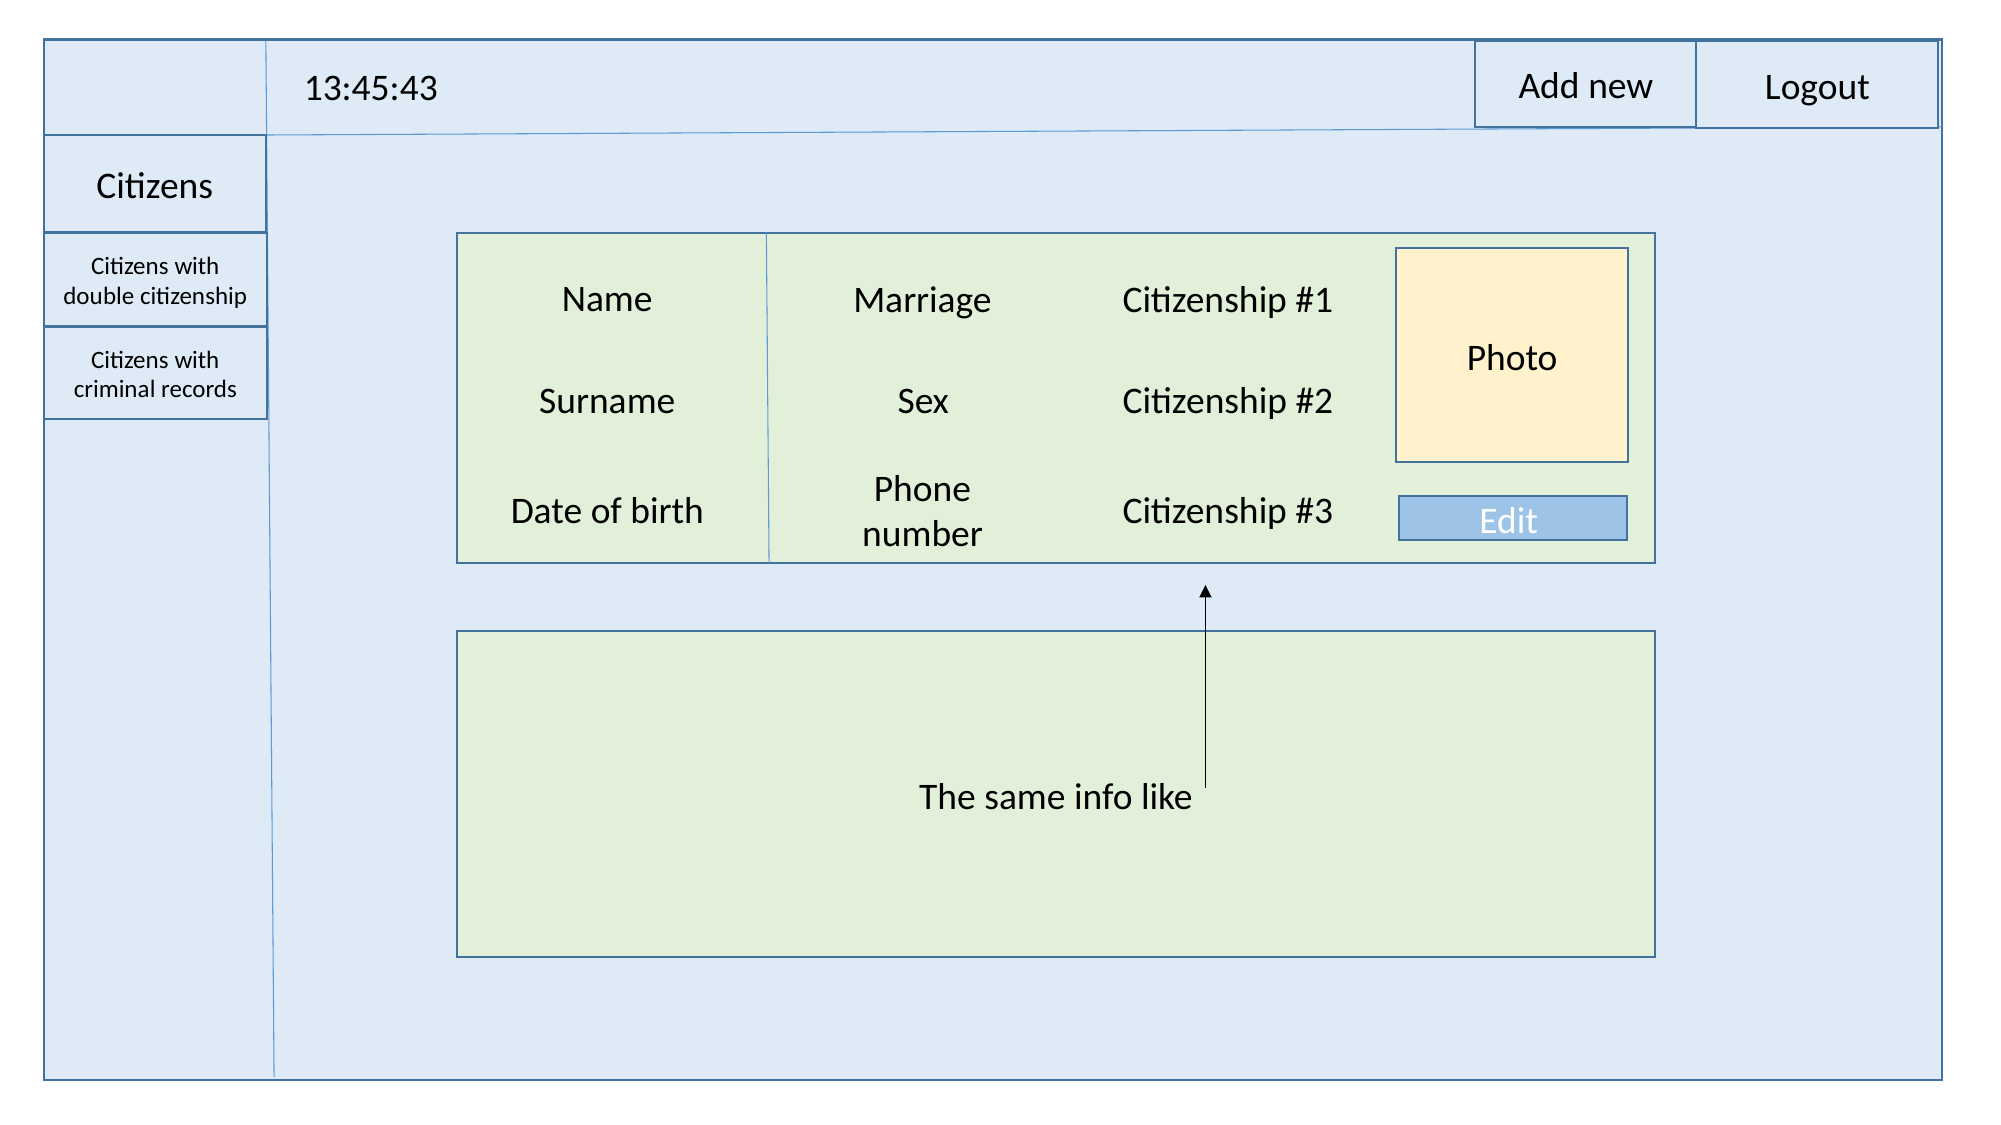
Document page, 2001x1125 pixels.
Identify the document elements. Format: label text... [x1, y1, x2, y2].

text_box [267, 126, 1942, 135]
text_box Photo [1395, 247, 1629, 463]
text_box Name [484, 266, 730, 327]
text_box Date of birth [484, 476, 730, 541]
text_box [456, 232, 766, 564]
text_box Citizens [43, 134, 265, 232]
text_box Surname [482, 364, 733, 432]
text_box Citizenship #2 [1101, 364, 1355, 432]
text_box Add new [1474, 40, 1697, 126]
text_box Sex [803, 364, 1043, 432]
text_box Citizenship #3 [1104, 476, 1352, 541]
text_box Marriage [805, 266, 1040, 328]
text_box The same info like [456, 630, 1656, 958]
text_box Citizens with criminal records [43, 326, 265, 420]
text_box Phone number [805, 476, 1040, 541]
text_box Edit [1398, 495, 1628, 541]
text_box Citizenship #1 [1104, 266, 1352, 328]
text_box 13:45:43 [289, 55, 525, 116]
text_box Logout [1697, 40, 1939, 126]
text_box [43, 38, 1943, 1081]
text_box [769, 232, 1656, 564]
text_box Citizens with double citizenship [43, 232, 265, 326]
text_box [265, 40, 275, 1078]
